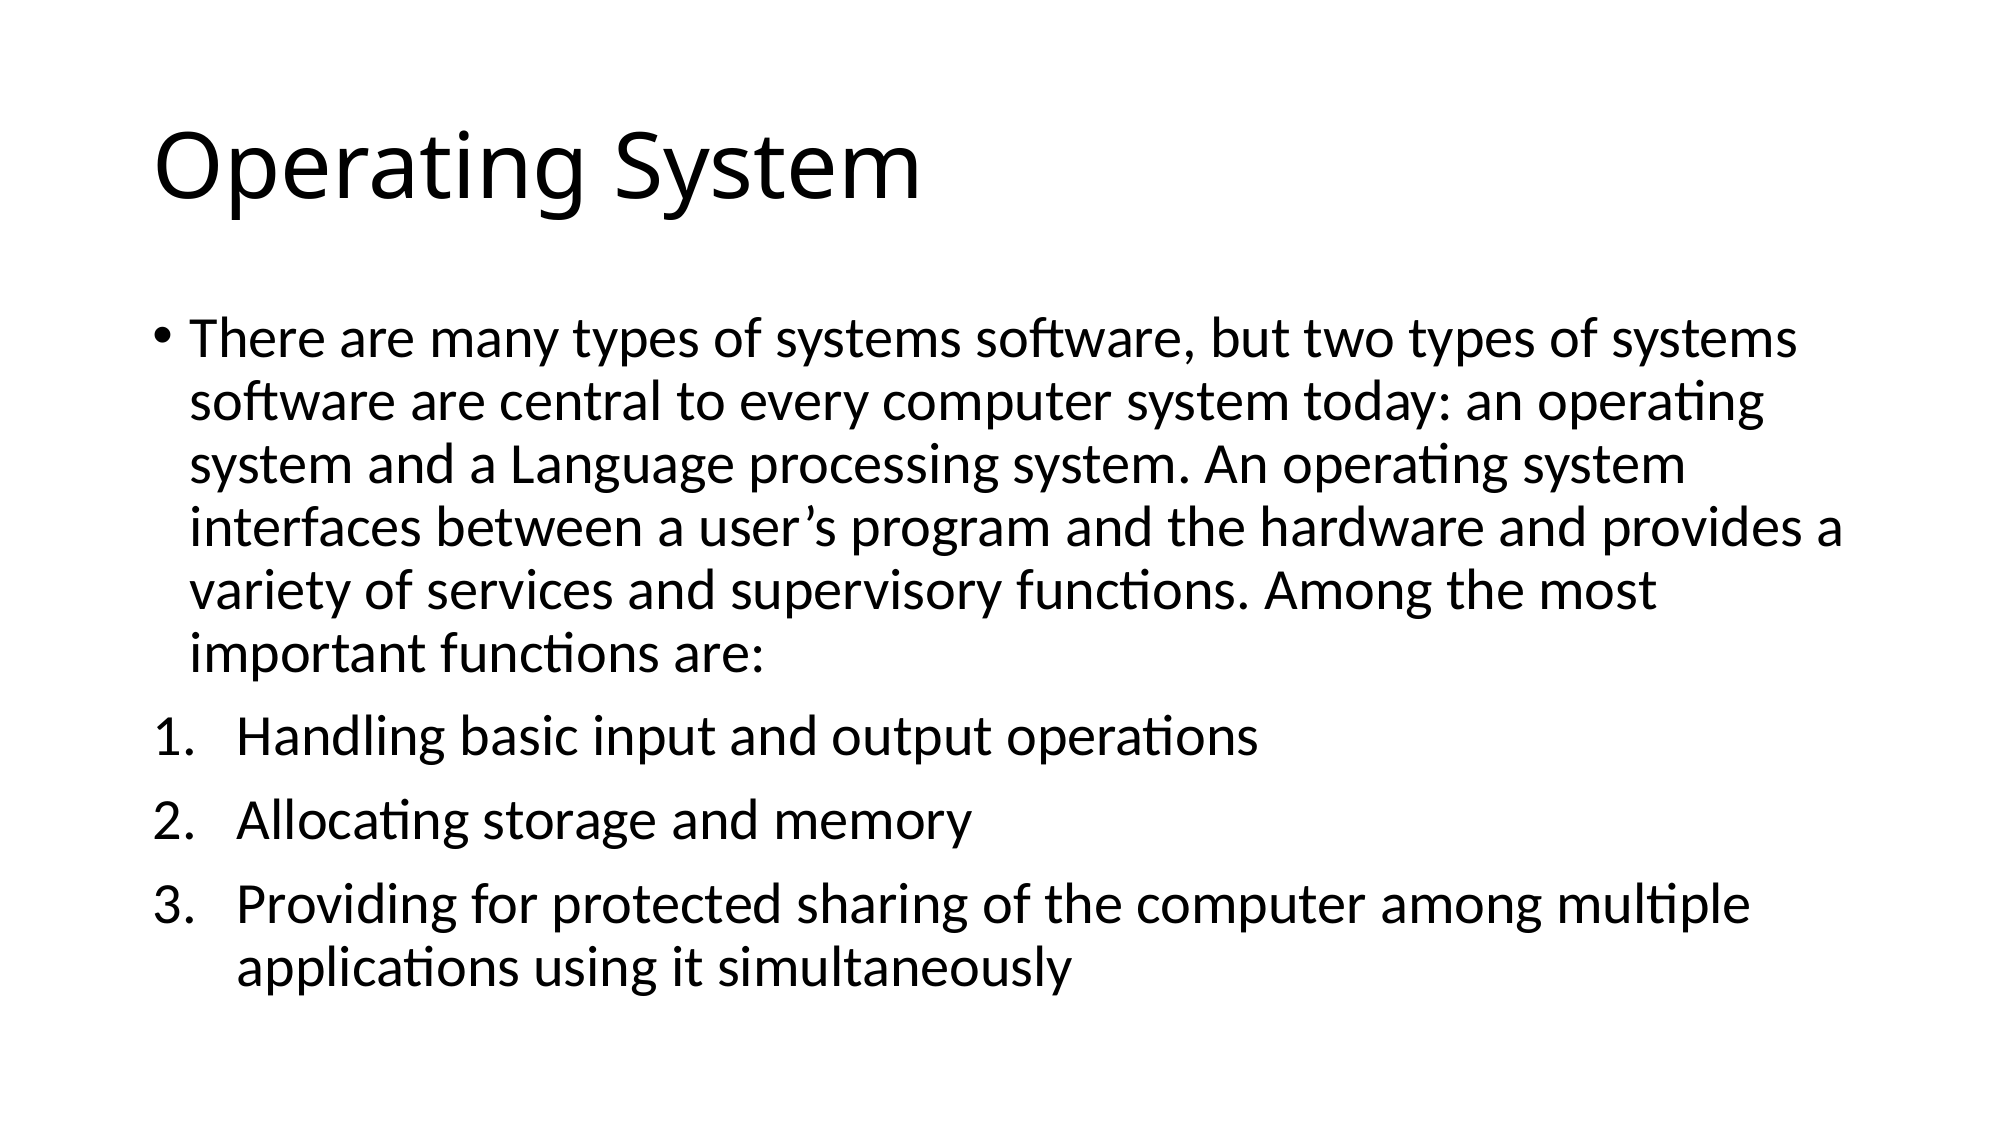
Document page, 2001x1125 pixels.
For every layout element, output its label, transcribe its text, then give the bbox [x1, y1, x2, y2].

title Operating System [137, 59, 1863, 278]
list There are many types of systems software, but two types of systems software are central to every computer system today: an operating system and a Language processing system. An operating system interfaces between a user’s program and the hardware and provides a variety of services and supervisory functions. Among the most important functions are: Handling basic input and output operations Allocating storage and memory Providing for protected sharing of the computer among multiple applications using it simultaneously [137, 299, 1863, 1014]
